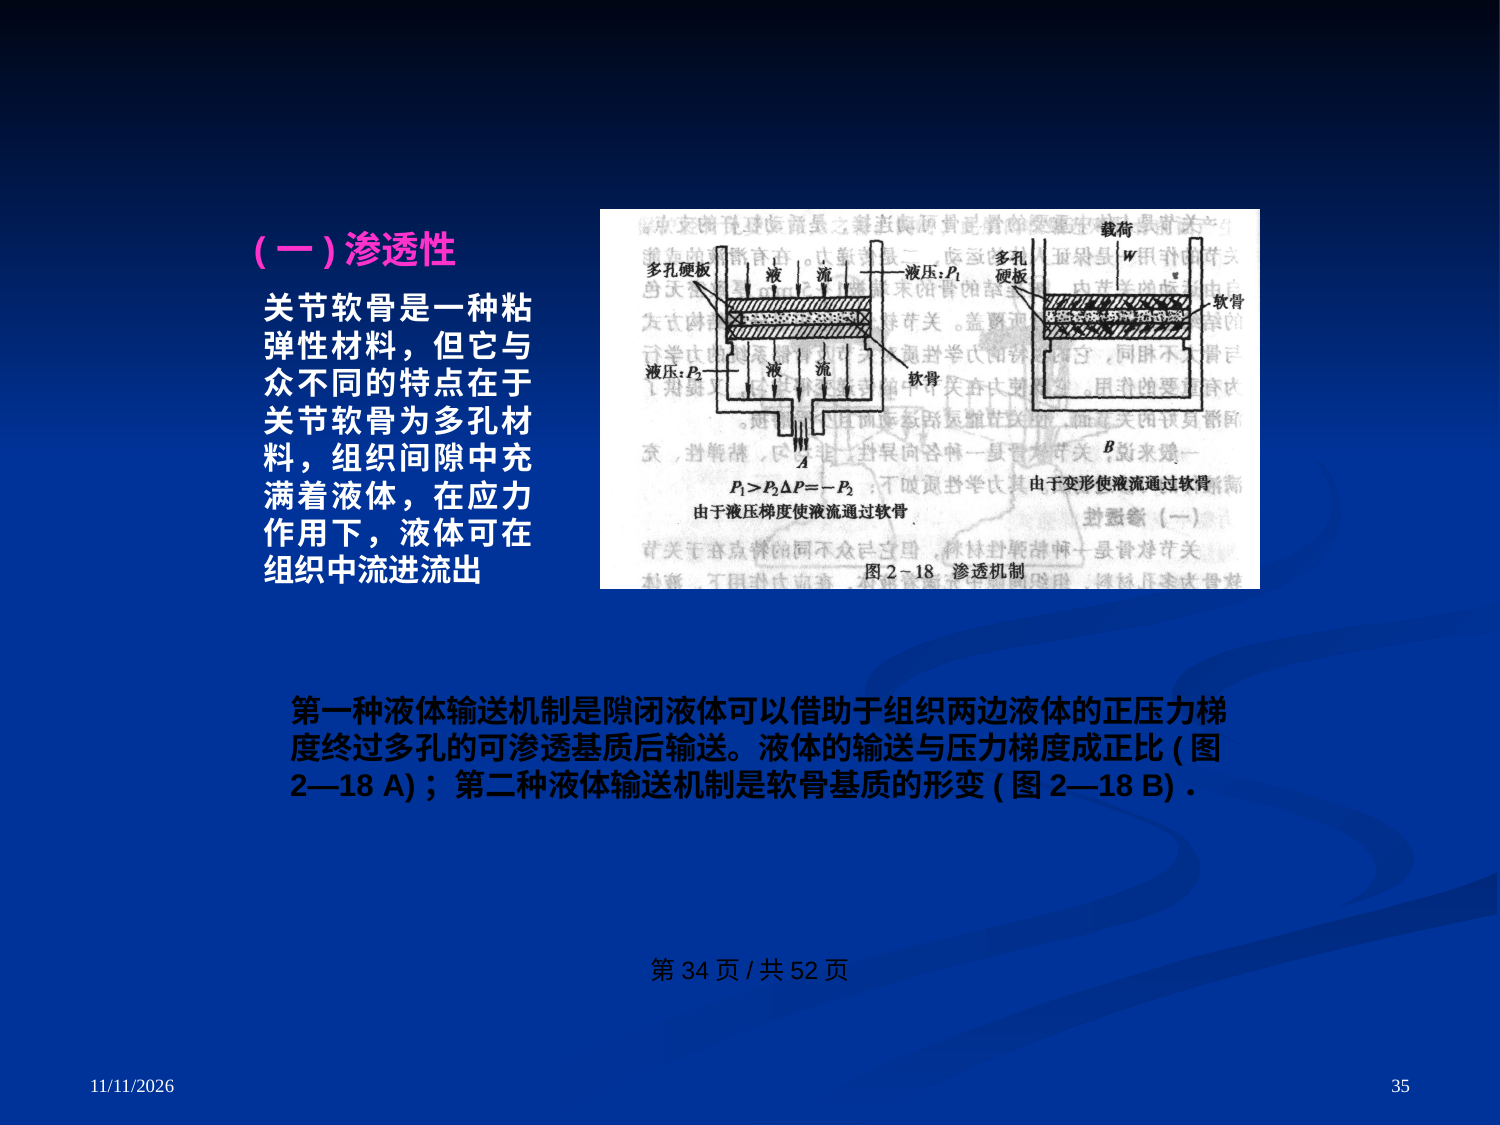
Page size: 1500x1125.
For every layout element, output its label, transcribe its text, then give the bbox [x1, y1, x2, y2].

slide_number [74, 1025, 426, 1104]
text_box 第34页/共52页 [187, 140, 1313, 985]
picture [600, 209, 1260, 589]
slide_number 35 [1074, 1024, 1426, 1104]
